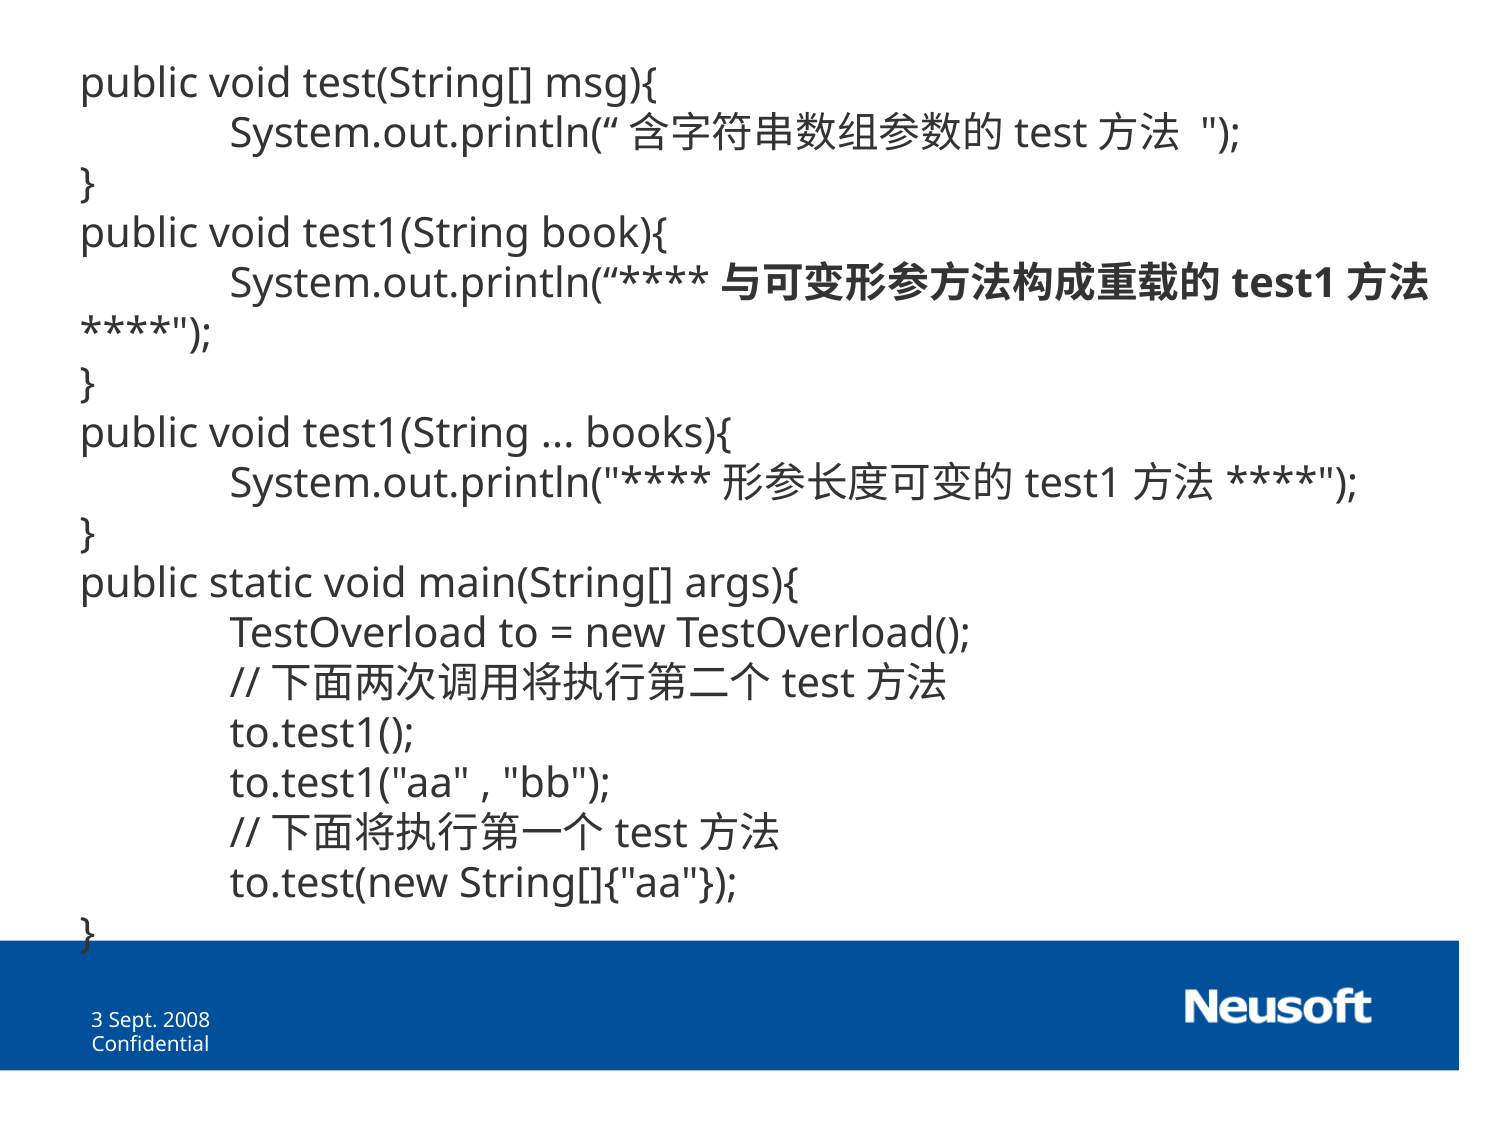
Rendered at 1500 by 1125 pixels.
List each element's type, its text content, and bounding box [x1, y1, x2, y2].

picture [1175, 978, 1381, 1033]
text_box public void test(String[] msg){ System.out.println(“含字符串数组参数的test方法 "); } public void test1(String book){ System.out.println(“****与可变形参方法构成重载的test1方法****"); } public void test1(String ... books){ System.out.println("****形参长度可变的test1方法****"); } public static void main(String[] args){ TestOverload to = new TestOverload(); //下面两次调用将执行第二个test方法 to.test1(); to.test1("aa" , "bb"); //下面将执行第一个test方法 to.test(new String[]{"aa"}); } [64, 48, 1459, 964]
